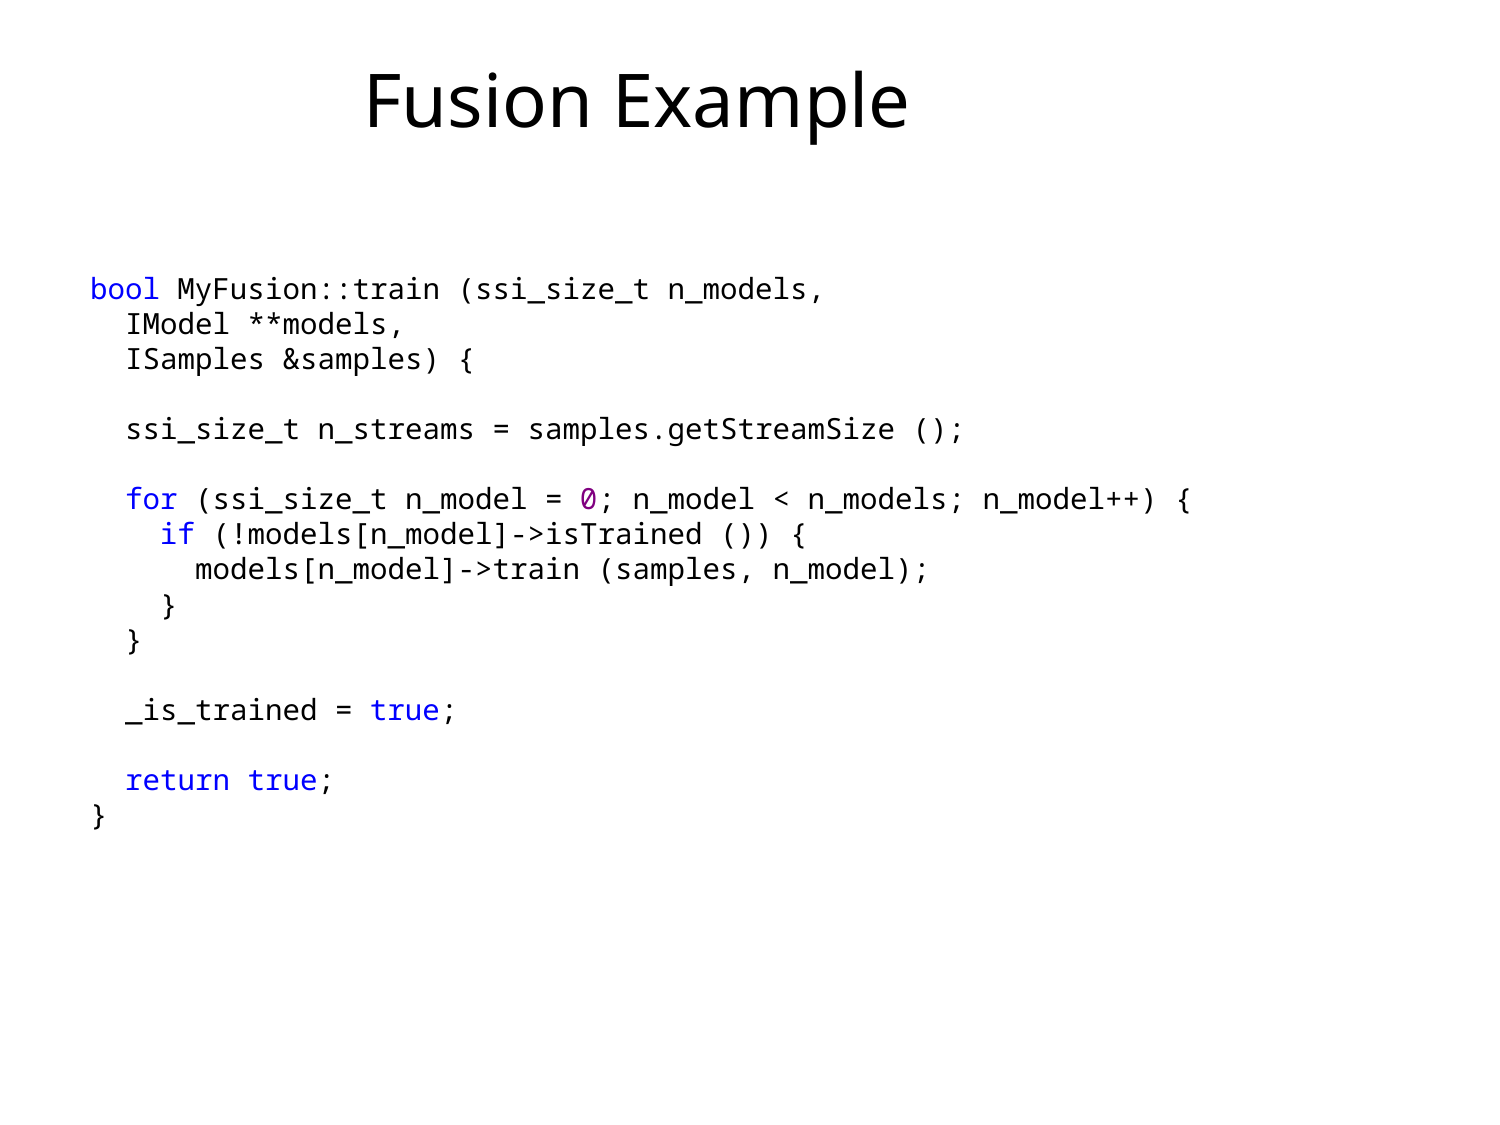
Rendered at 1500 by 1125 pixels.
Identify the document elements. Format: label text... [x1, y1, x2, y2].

list bool MyFusion::train (ssi_size_t n_models, IModel **models, ISamples &samples) { ssi_size_t n_streams = samples.getStreamSize (); for (ssi_size_t n_model = 0; n_model < n_models; n_model++) { if (!models[n_model]->isTrained ()) { models[n_model]->train (samples, n_model); } } _is_trained = true; return true; } [75, 262, 1425, 950]
title Fusion Example [200, 45, 1075, 150]
